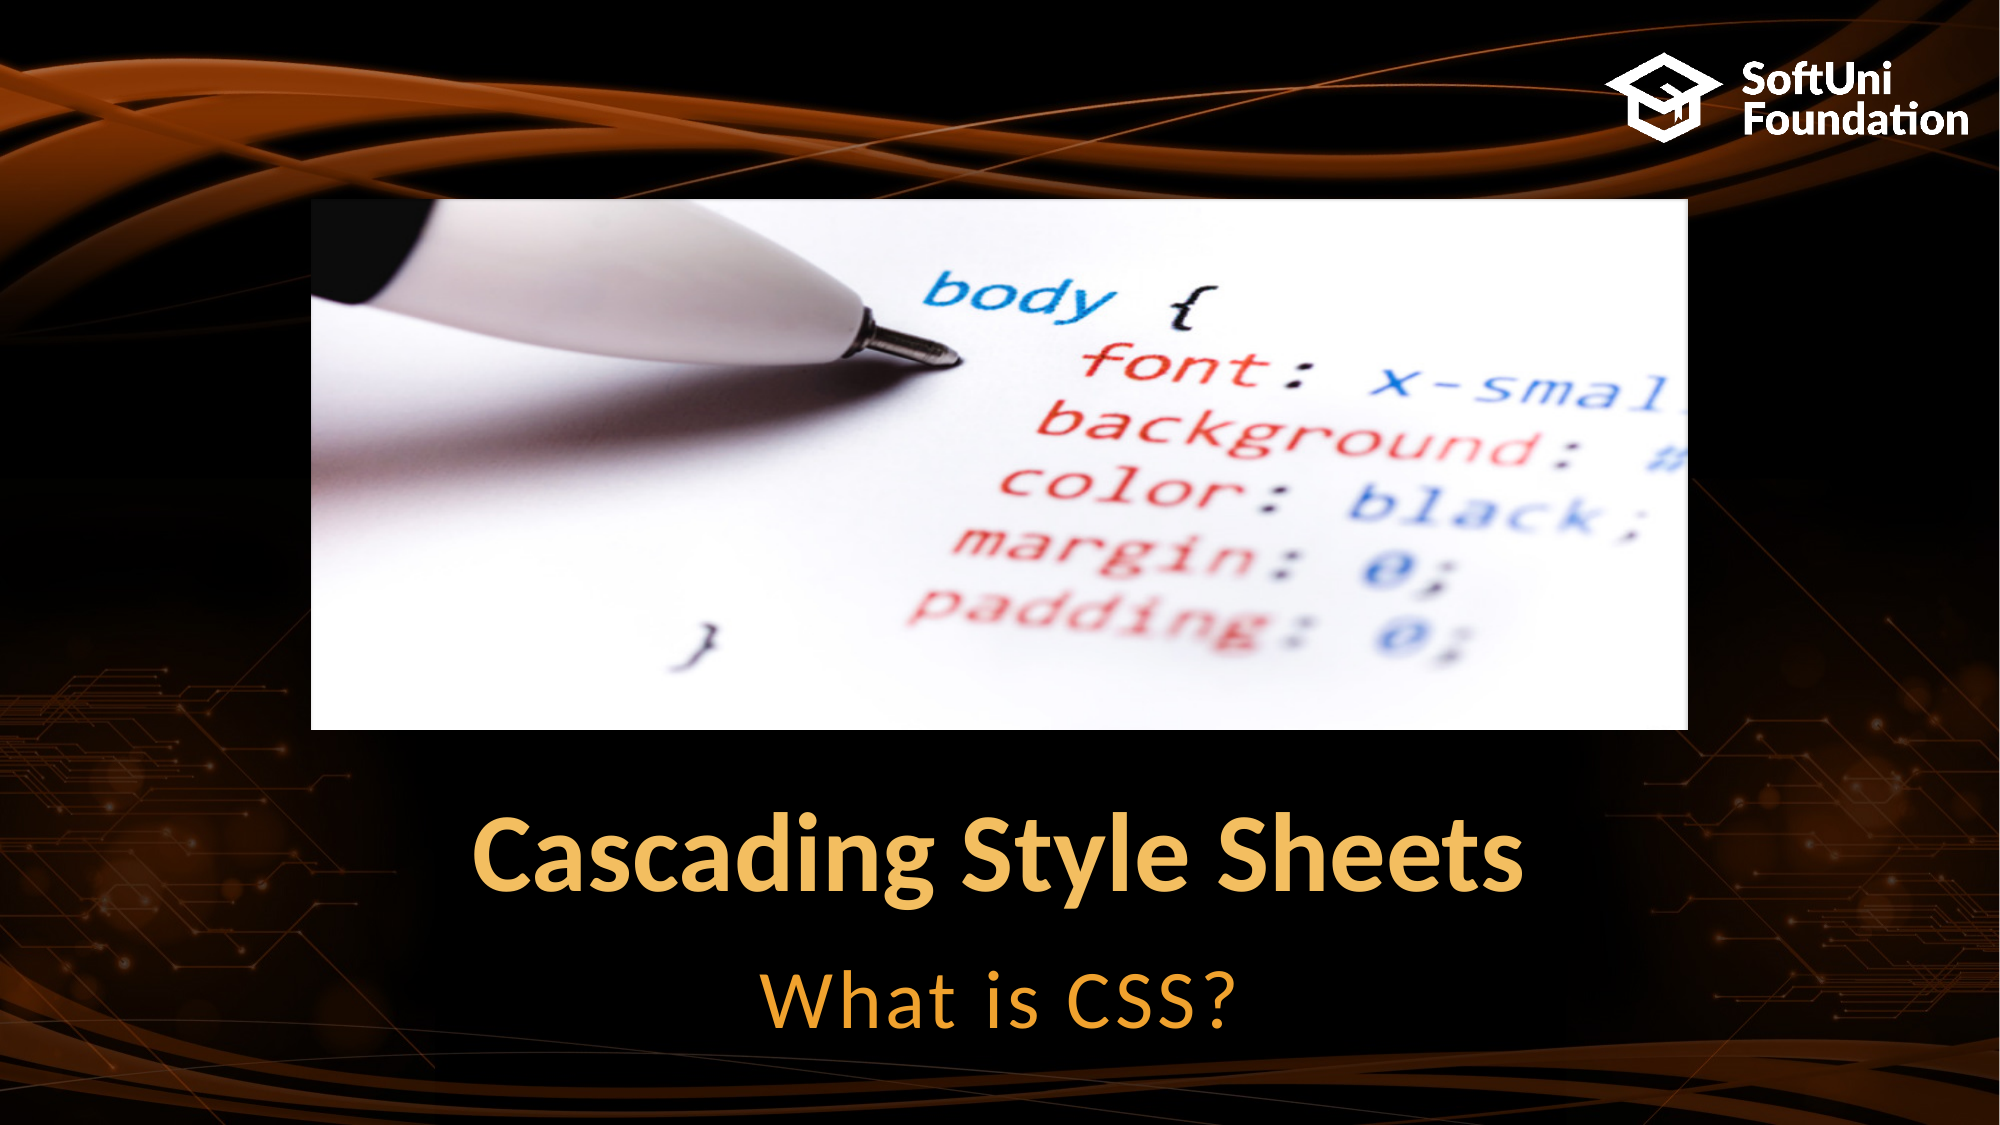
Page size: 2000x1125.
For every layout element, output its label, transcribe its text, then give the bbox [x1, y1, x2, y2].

list What is CSS? [315, 934, 1685, 1053]
picture [0, 0, 2000, 1125]
title Cascading Style Sheets [315, 787, 1685, 923]
